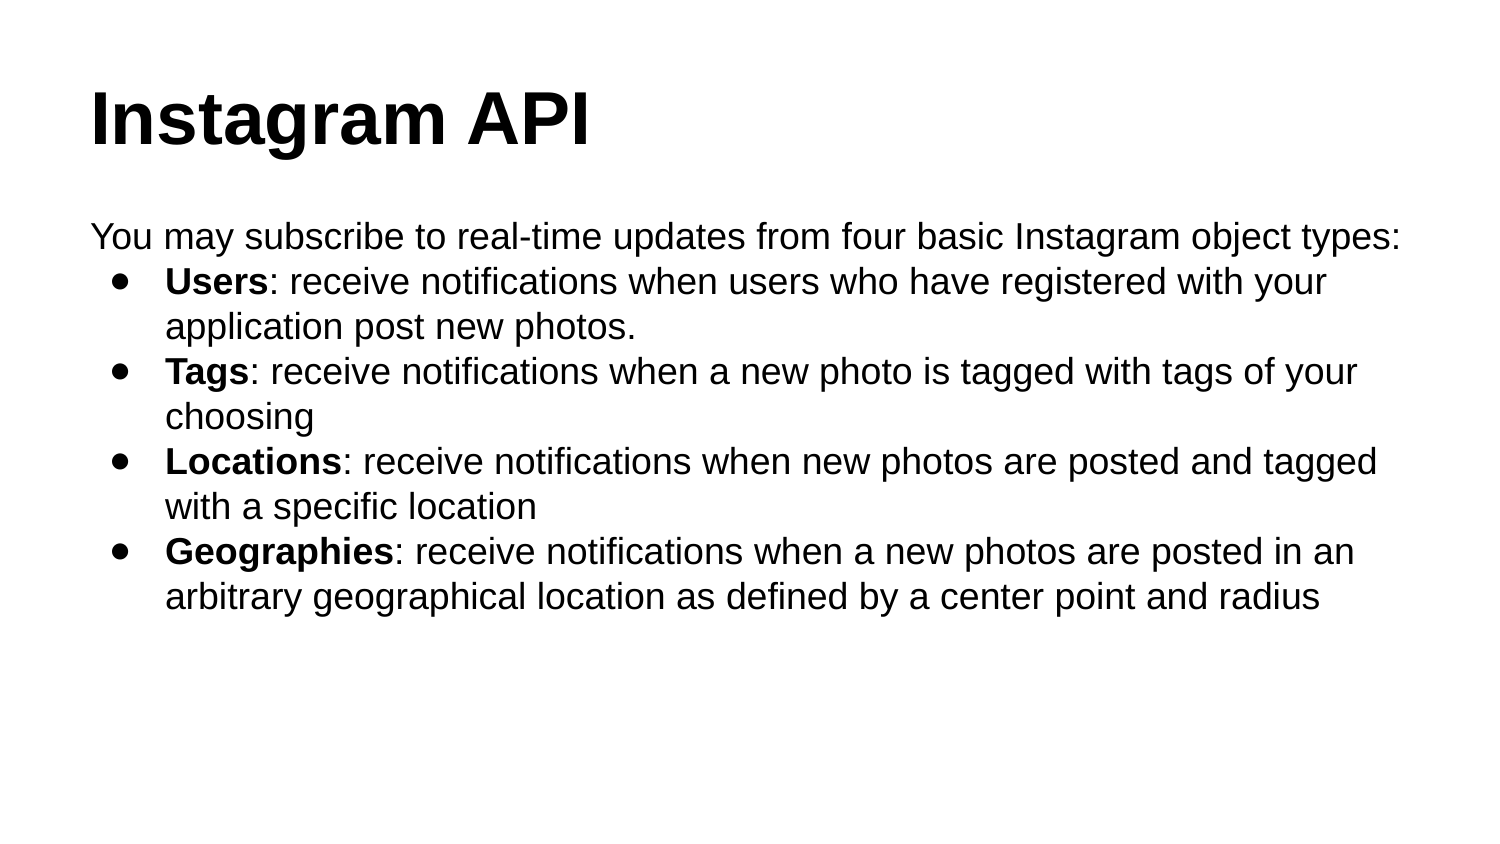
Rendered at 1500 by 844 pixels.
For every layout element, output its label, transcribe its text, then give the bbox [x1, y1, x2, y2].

title Instagram API [75, 33, 1425, 175]
list You may subscribe to real-time updates from four basic Instagram object types: Users: receive notifications when users who have registered with your application post new photos. Tags: receive notifications when a new photo is tagged with tags of your choosing Locations: receive notifications when new photos are posted and tagged with a specific location Geographies: receive notifications when a new photos are posted in an arbitrary geographical location as defined by a center point and radius [75, 196, 1425, 808]
